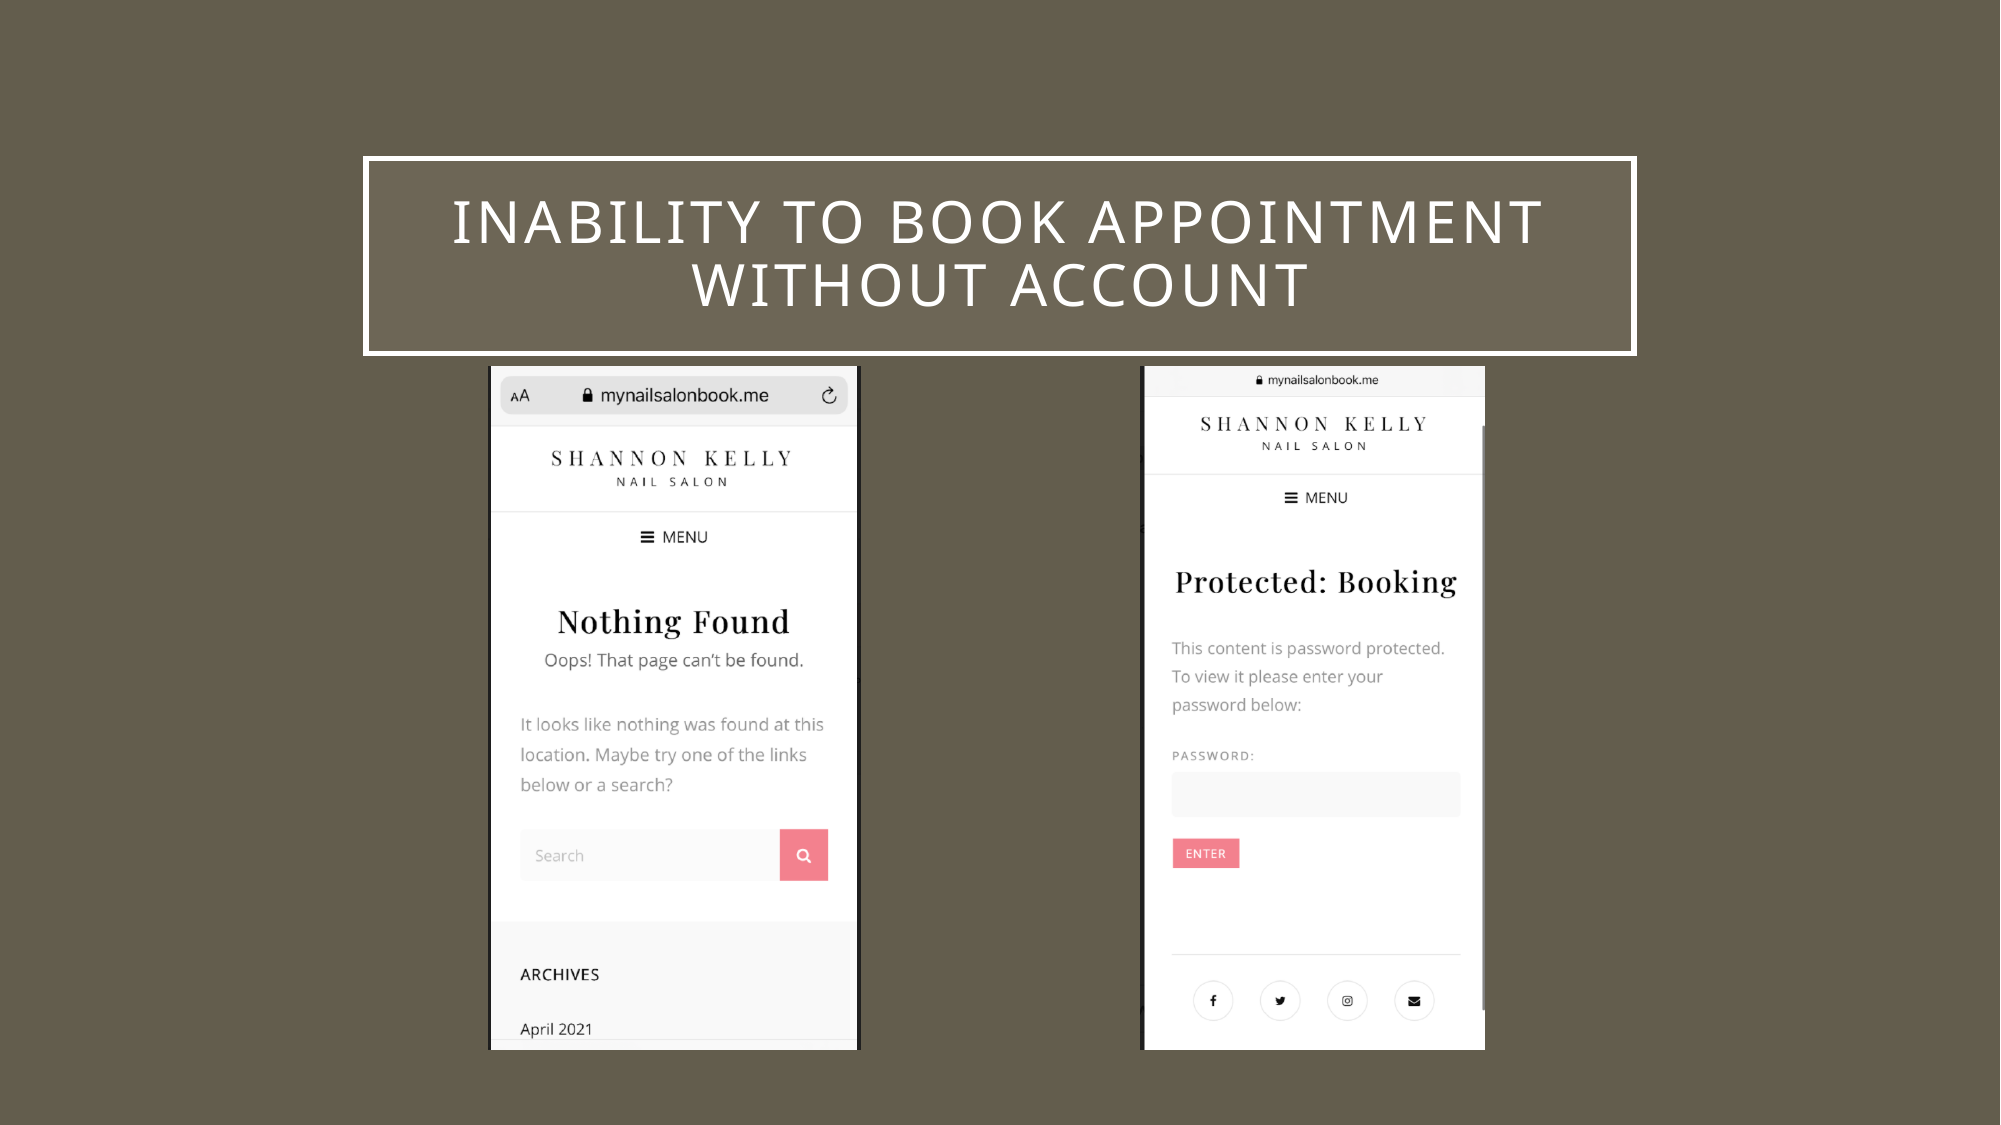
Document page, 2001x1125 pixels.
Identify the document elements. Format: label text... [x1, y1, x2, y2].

picture [1140, 366, 1485, 1050]
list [488, 366, 861, 1050]
title Inability to book appointment without account [363, 156, 1637, 356]
